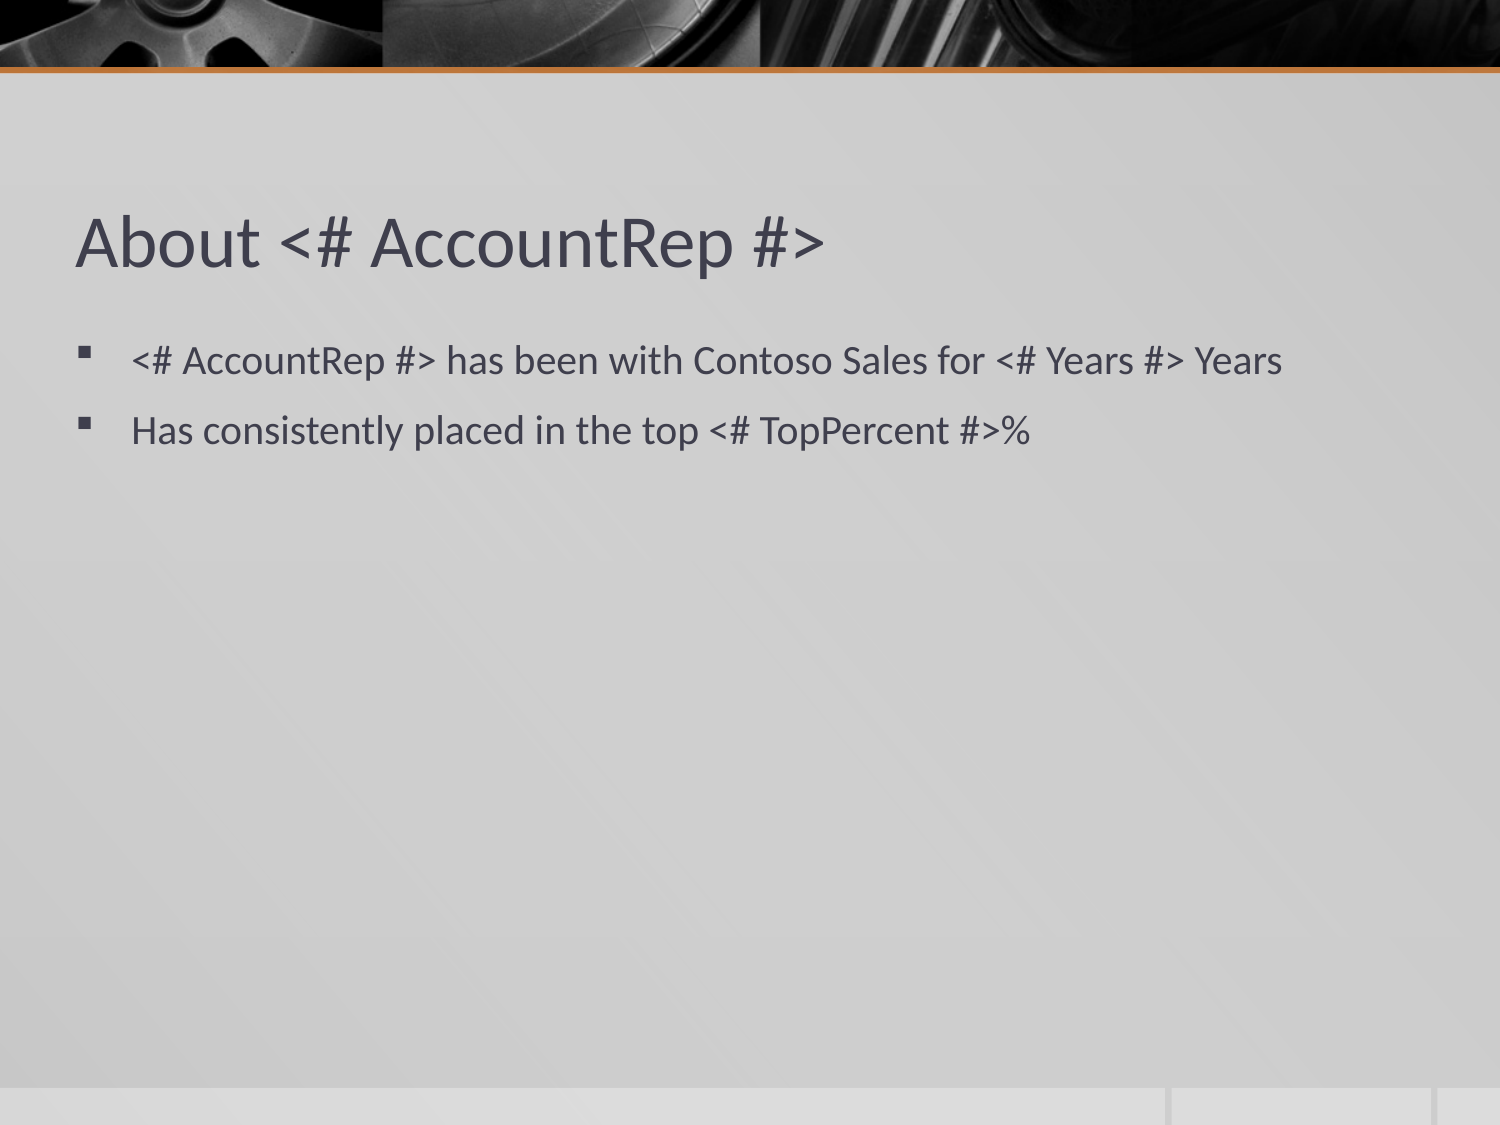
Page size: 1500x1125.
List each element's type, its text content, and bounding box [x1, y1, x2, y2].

list <# AccountRep #> has been with Contoso Sales for <# Years #> Years Has consistently placed in the top <# TopPercent #>% [75, 324, 1425, 1005]
title About <# AccountRep #> [75, 162, 1425, 313]
picture [0, 0, 1500, 67]
